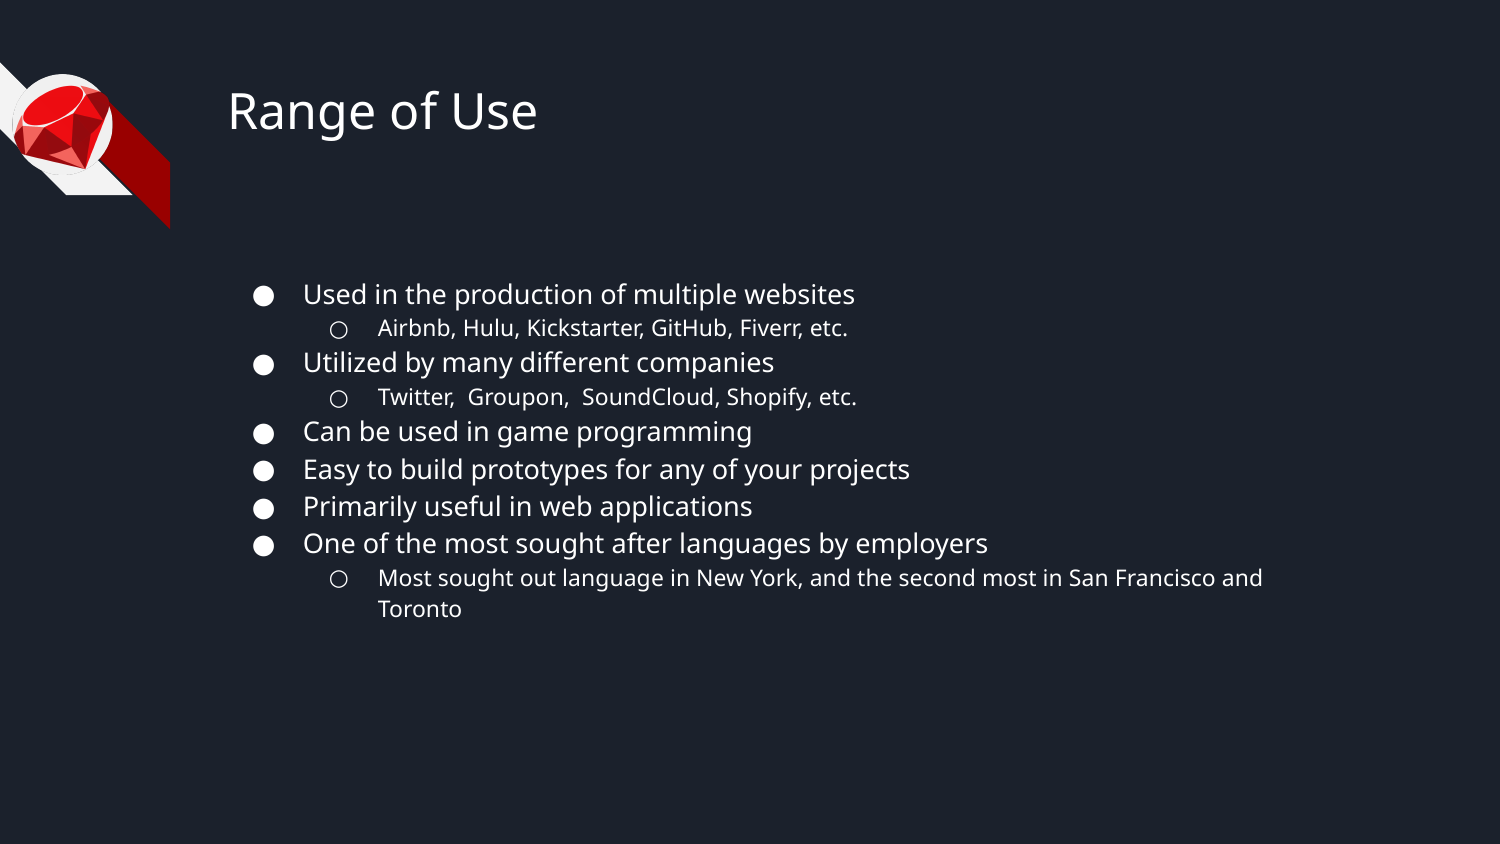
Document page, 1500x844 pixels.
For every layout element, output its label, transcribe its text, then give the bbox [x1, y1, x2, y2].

title Range of Use [212, 64, 1368, 215]
picture [0, 74, 158, 175]
list Used in the production of multiple websites Airbnb, Hulu, Kickstarter, GitHub, Fiverr, etc. Utilized by many different companies Twitter, Groupon, SoundCloud, Shopify, etc. Can be used in game programming Easy to build prototypes for any of your projects Primarily useful in web applications One of the most sought after languages by employers Most sought out language in New York, and the second most in San Francisco and Toronto [212, 257, 1368, 735]
